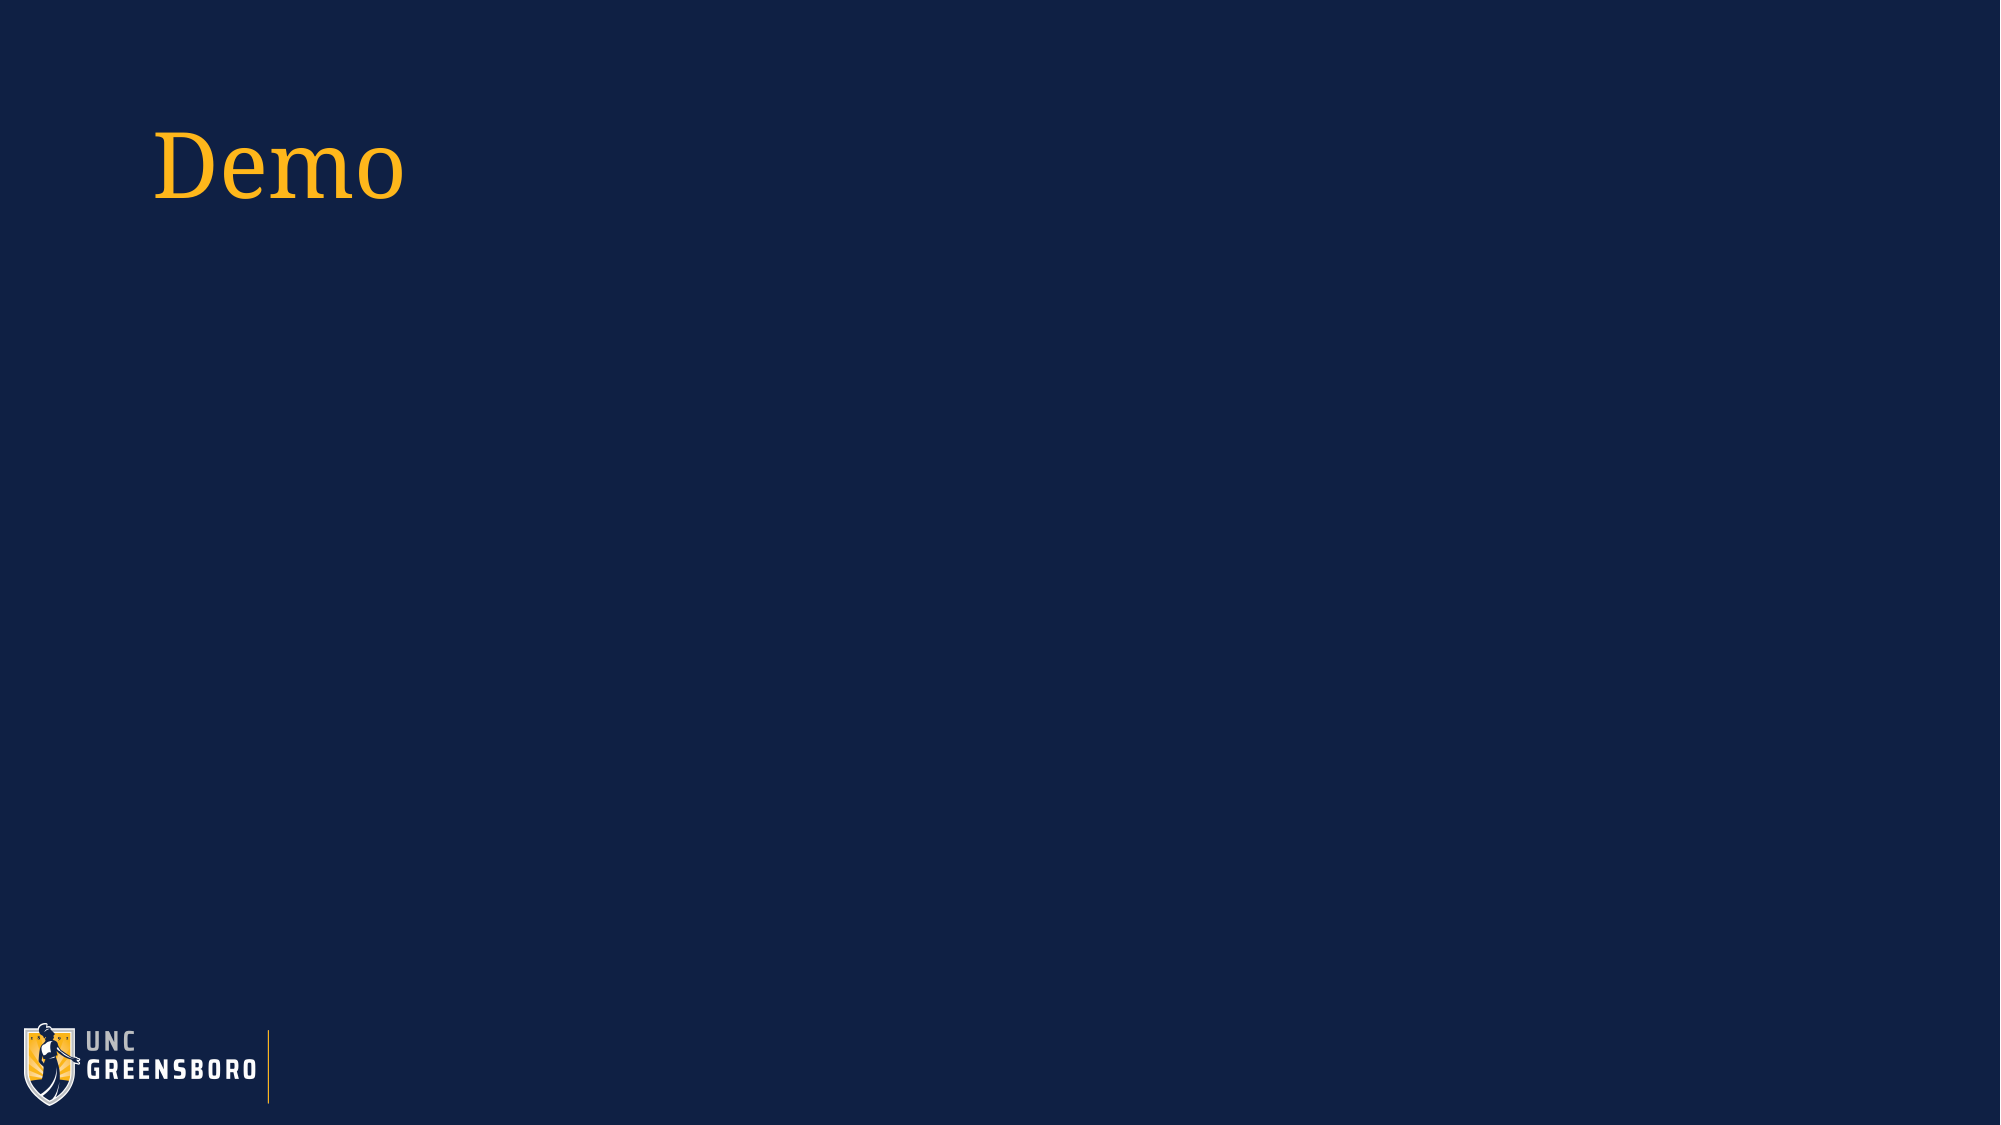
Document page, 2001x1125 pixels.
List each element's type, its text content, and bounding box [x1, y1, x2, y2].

picture [24, 1023, 269, 1106]
title Demo [137, 59, 1863, 278]
